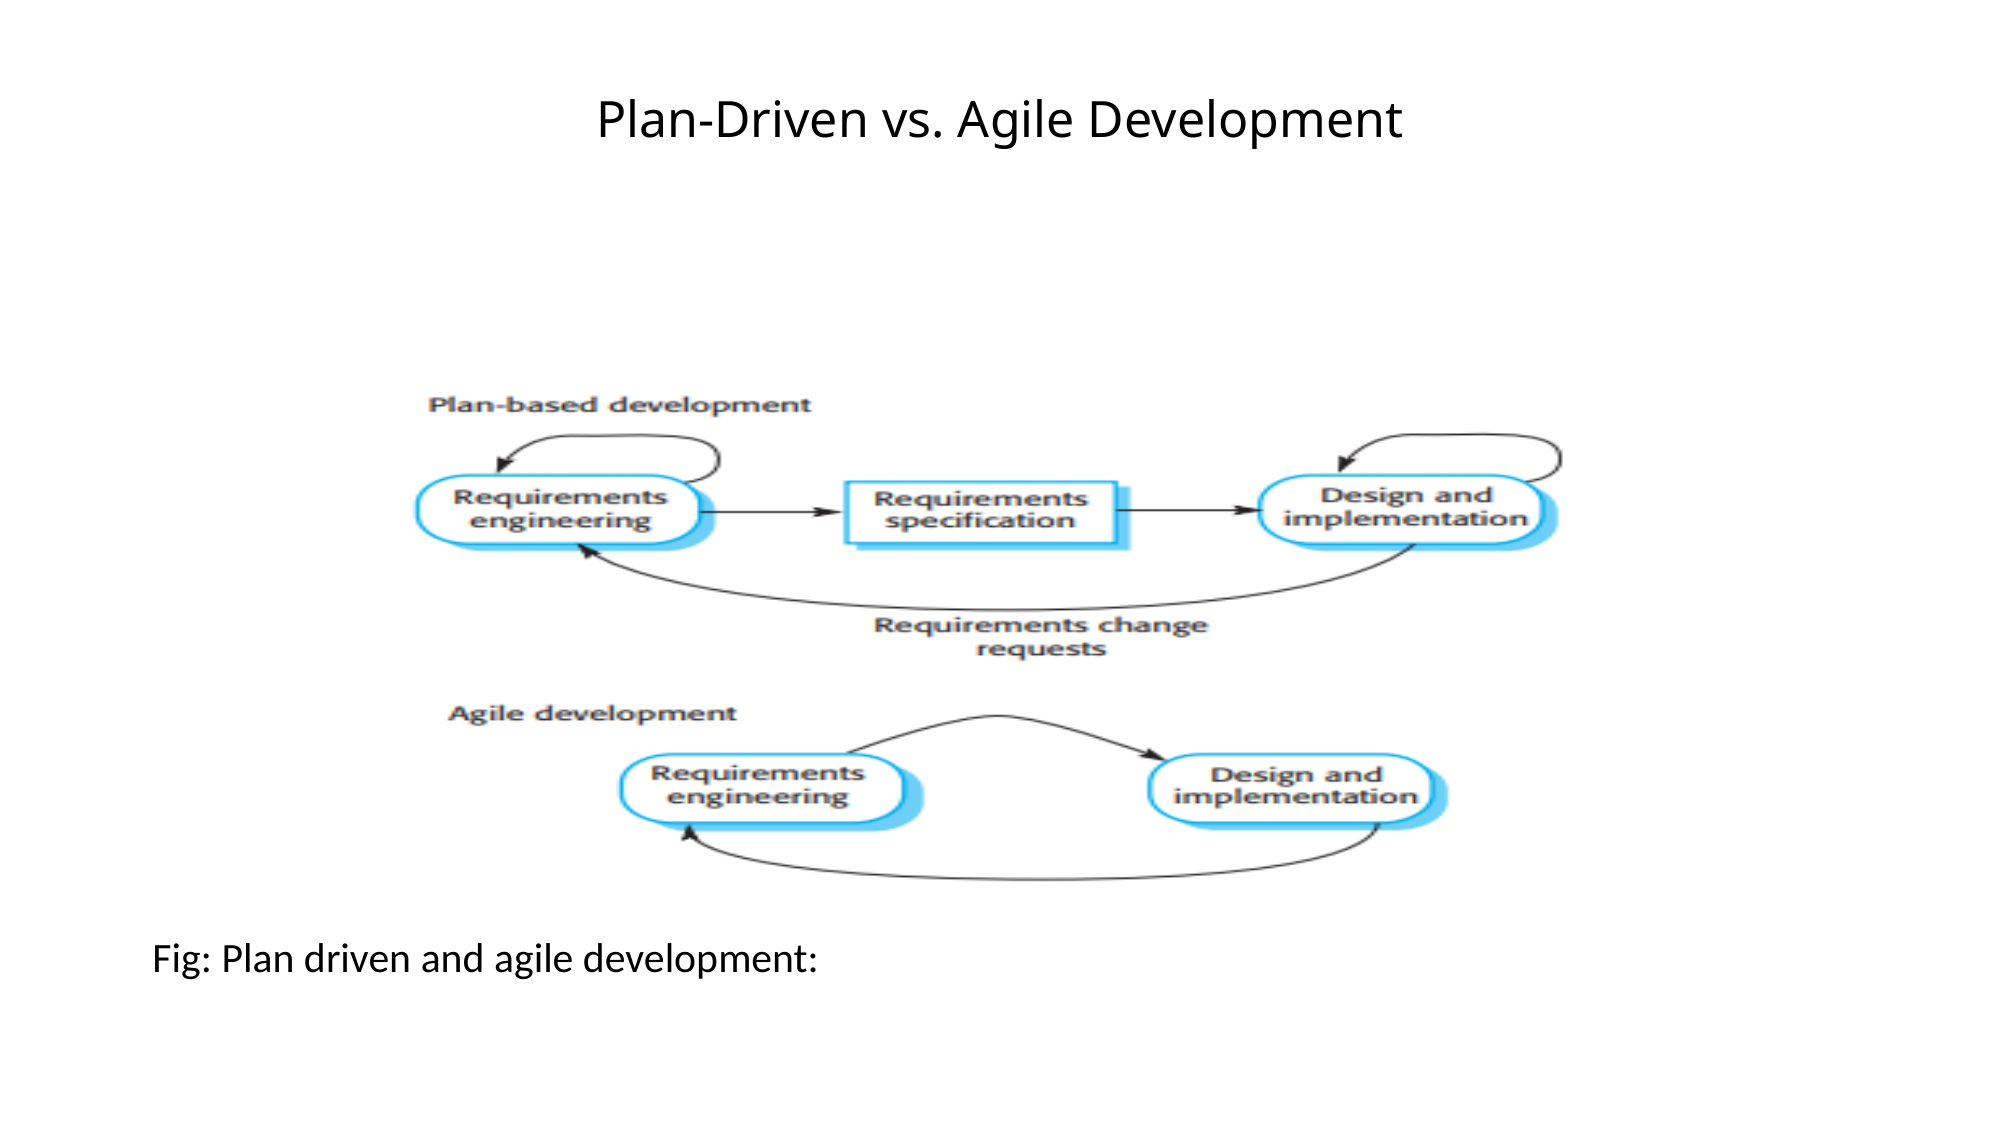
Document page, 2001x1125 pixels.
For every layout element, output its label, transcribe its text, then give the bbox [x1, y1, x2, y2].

title Plan-Driven vs. Agile Development [137, 59, 1863, 183]
list Fig: Plan driven and agile development: [137, 198, 1863, 1014]
picture [329, 378, 1634, 903]
